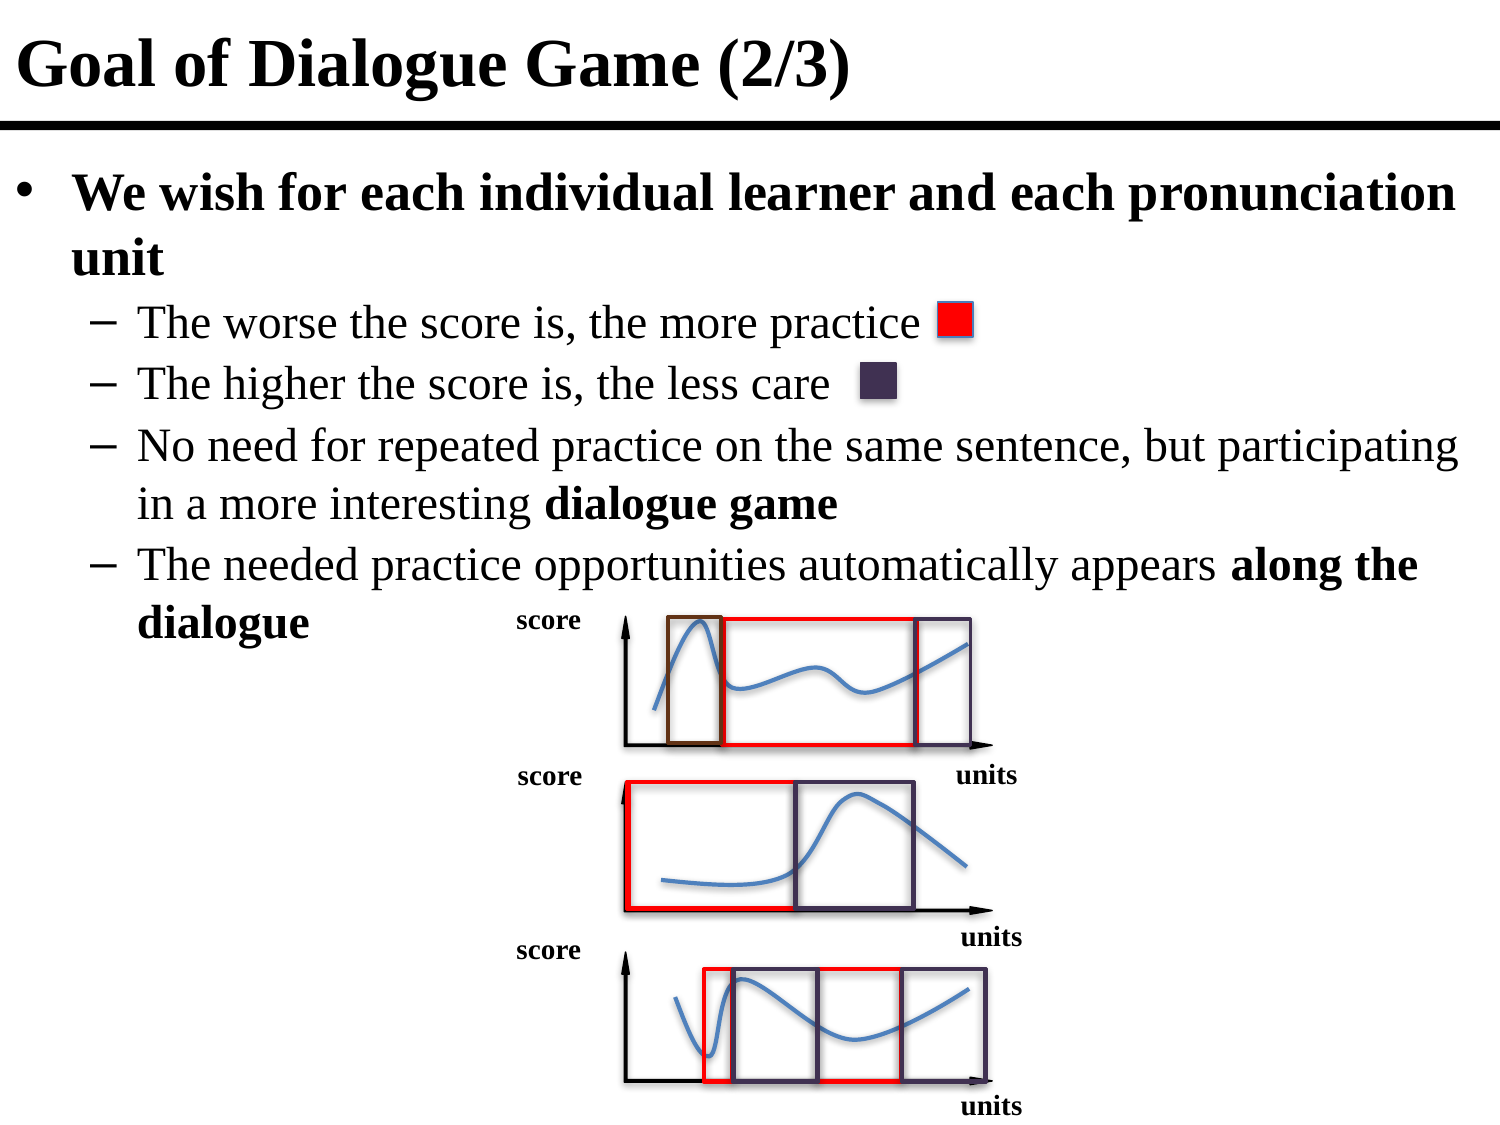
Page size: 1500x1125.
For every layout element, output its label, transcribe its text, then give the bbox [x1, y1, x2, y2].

text_box [937, 301, 974, 338]
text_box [485, 592, 1053, 1125]
list We wish for each individual learner and each pronunciation unit The worse the score is, the more practice The higher the score is, the less care No need for repeated practice on the same sentence, but participating in a more interesting dialogue game The needed practice opportunities automatically appears along the dialogue [0, 148, 1500, 802]
title Goal of Dialogue Game (2/3) [0, 0, 1500, 119]
text_box [860, 362, 897, 399]
